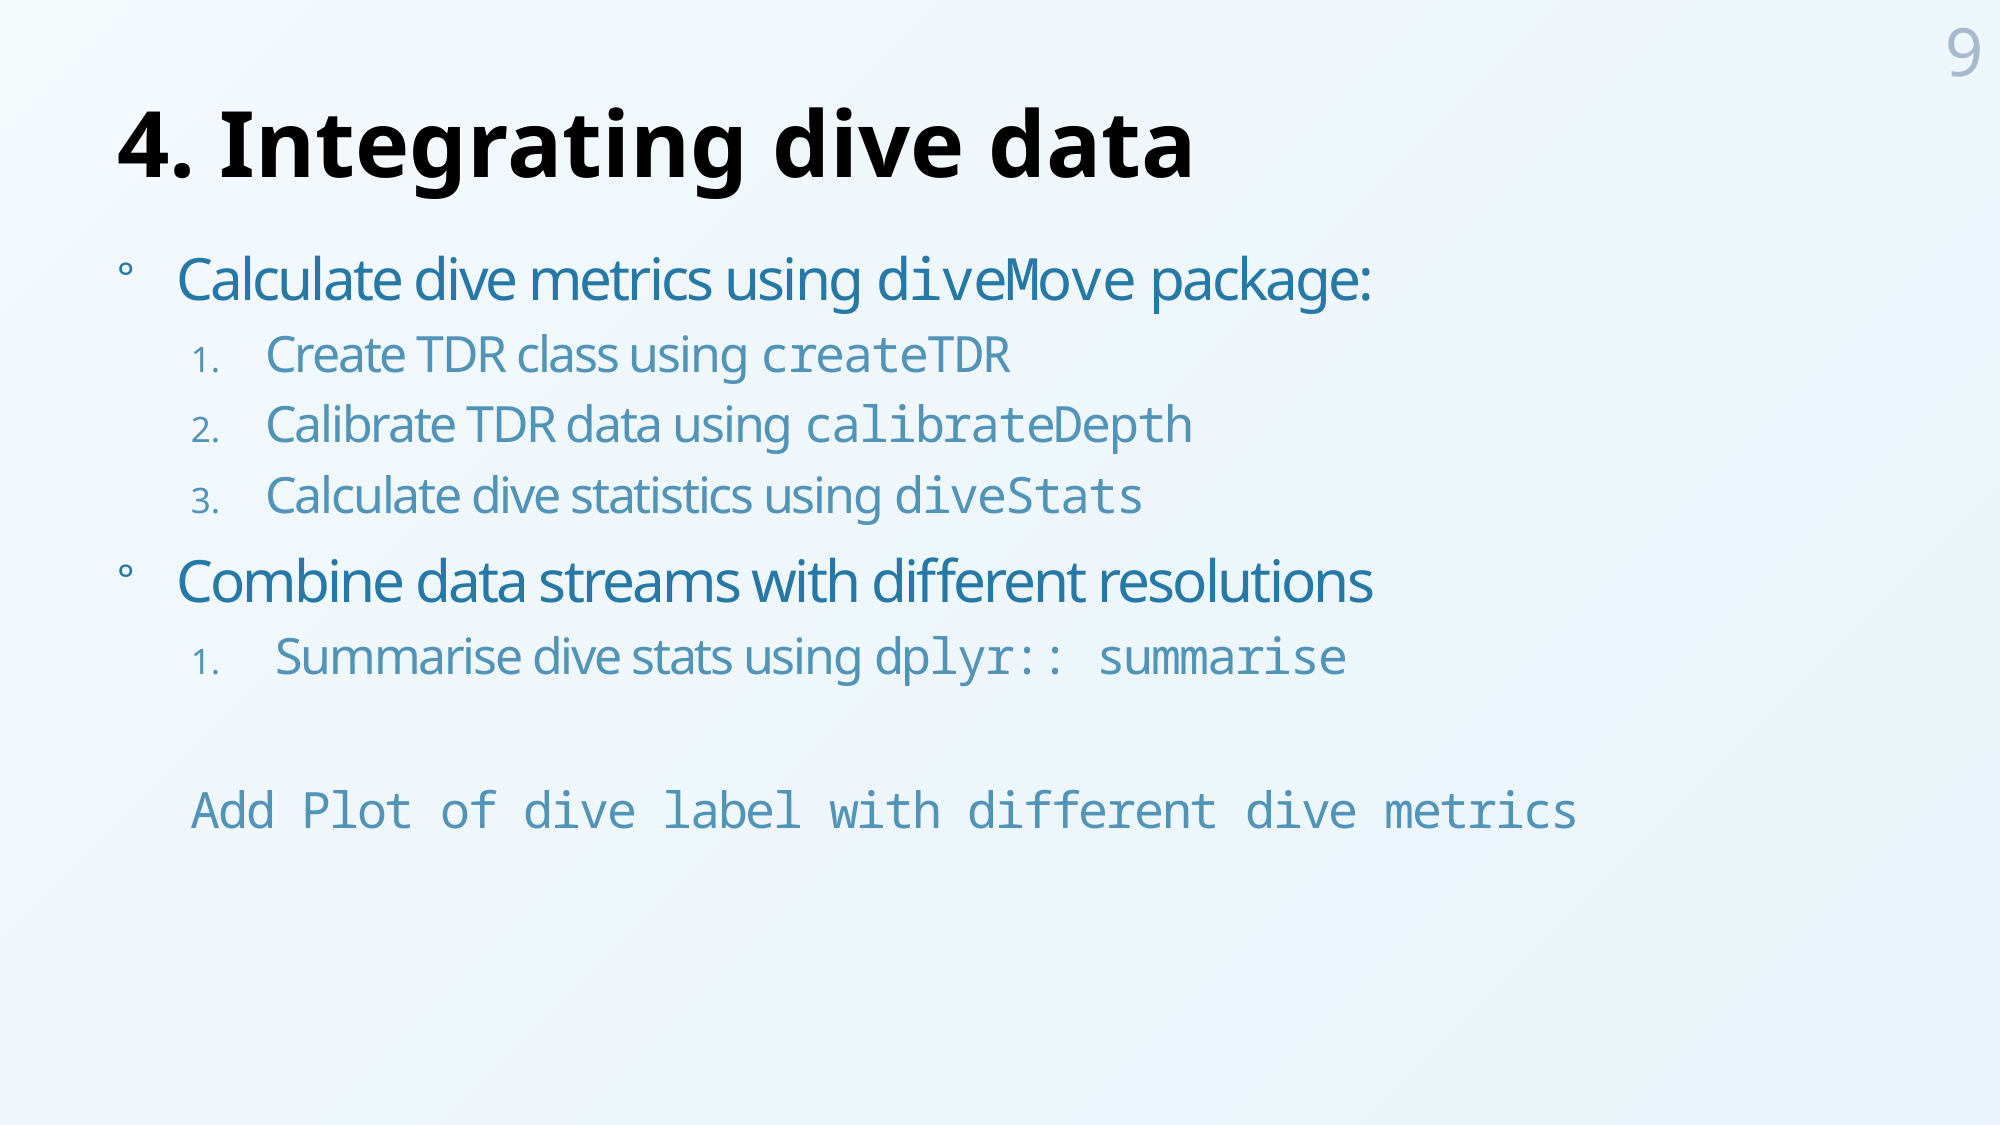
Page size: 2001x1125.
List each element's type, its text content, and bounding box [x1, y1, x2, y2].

list Calculate dive metrics using diveMove package: Create TDR class using createTDR Calibrate TDR data using calibrateDepth Calculate dive statistics using diveStats Combine data streams with different resolutions Summarise dive stats using dplyr:: summarise Add Plot of dive label with different dive metrics [102, 234, 1898, 1010]
slide_number 9 [1789, 2, 1999, 62]
title 4. Integrating dive data [102, 91, 1898, 206]
